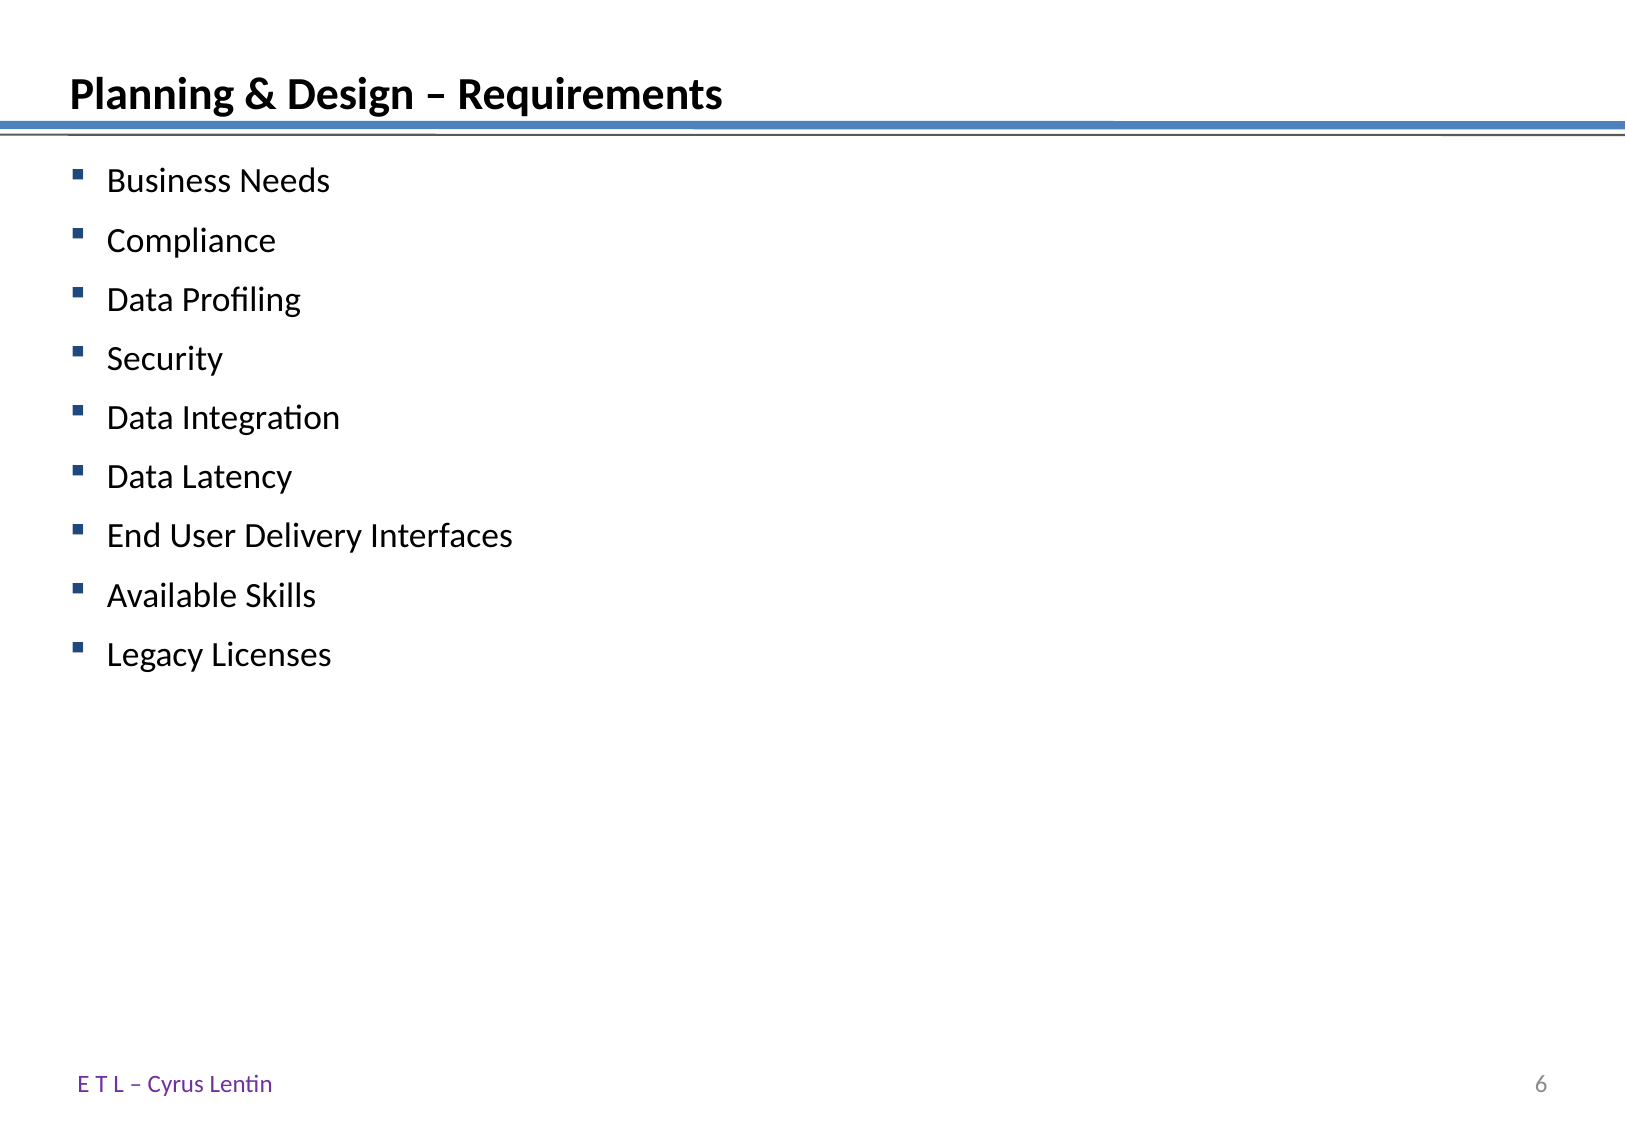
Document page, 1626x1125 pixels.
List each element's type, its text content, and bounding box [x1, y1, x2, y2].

list Business Needs Compliance Data Profiling Security Data Integration Data Latency End User Delivery Interfaces Available Skills Legacy Licenses [62, 149, 1563, 1050]
footer E T L – Cyrus Lentin [62, 1062, 575, 1103]
slide_number 5 [1164, 1062, 1563, 1103]
title Planning & Design – Requirements [62, 10, 1563, 126]
